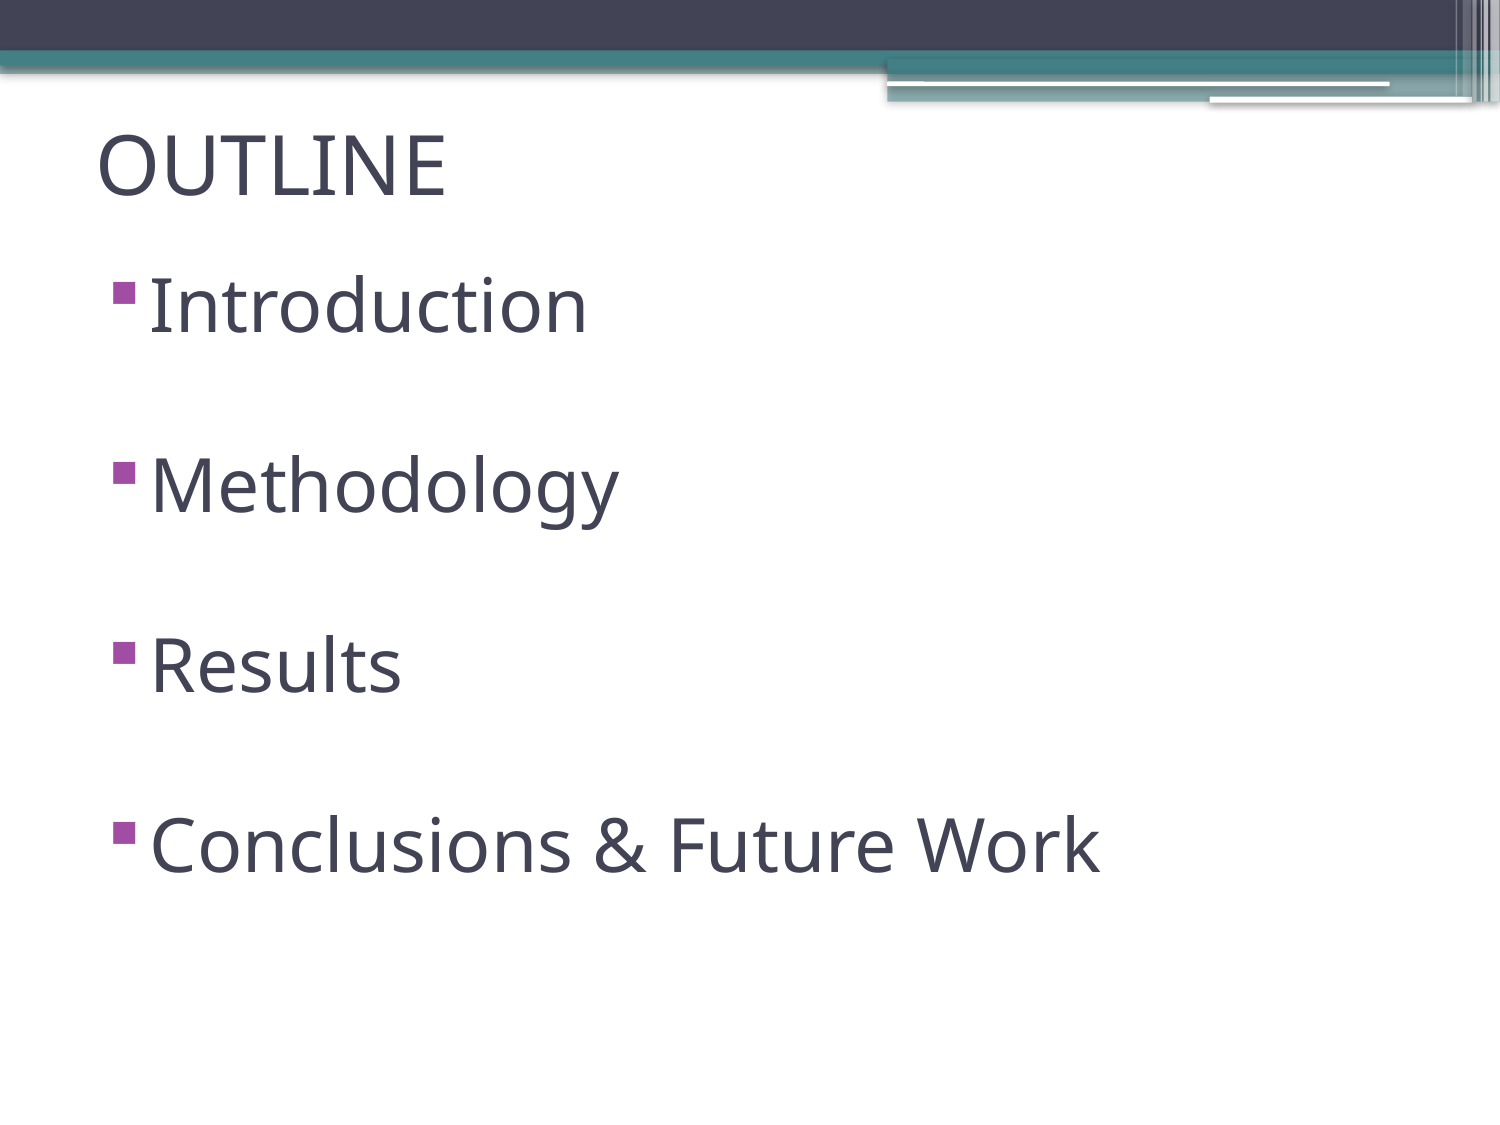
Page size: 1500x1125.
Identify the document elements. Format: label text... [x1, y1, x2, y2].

list Introduction Methodology Results Conclusions & Future Work [75, 249, 1425, 960]
title OUTLINE [62, 75, 1413, 250]
